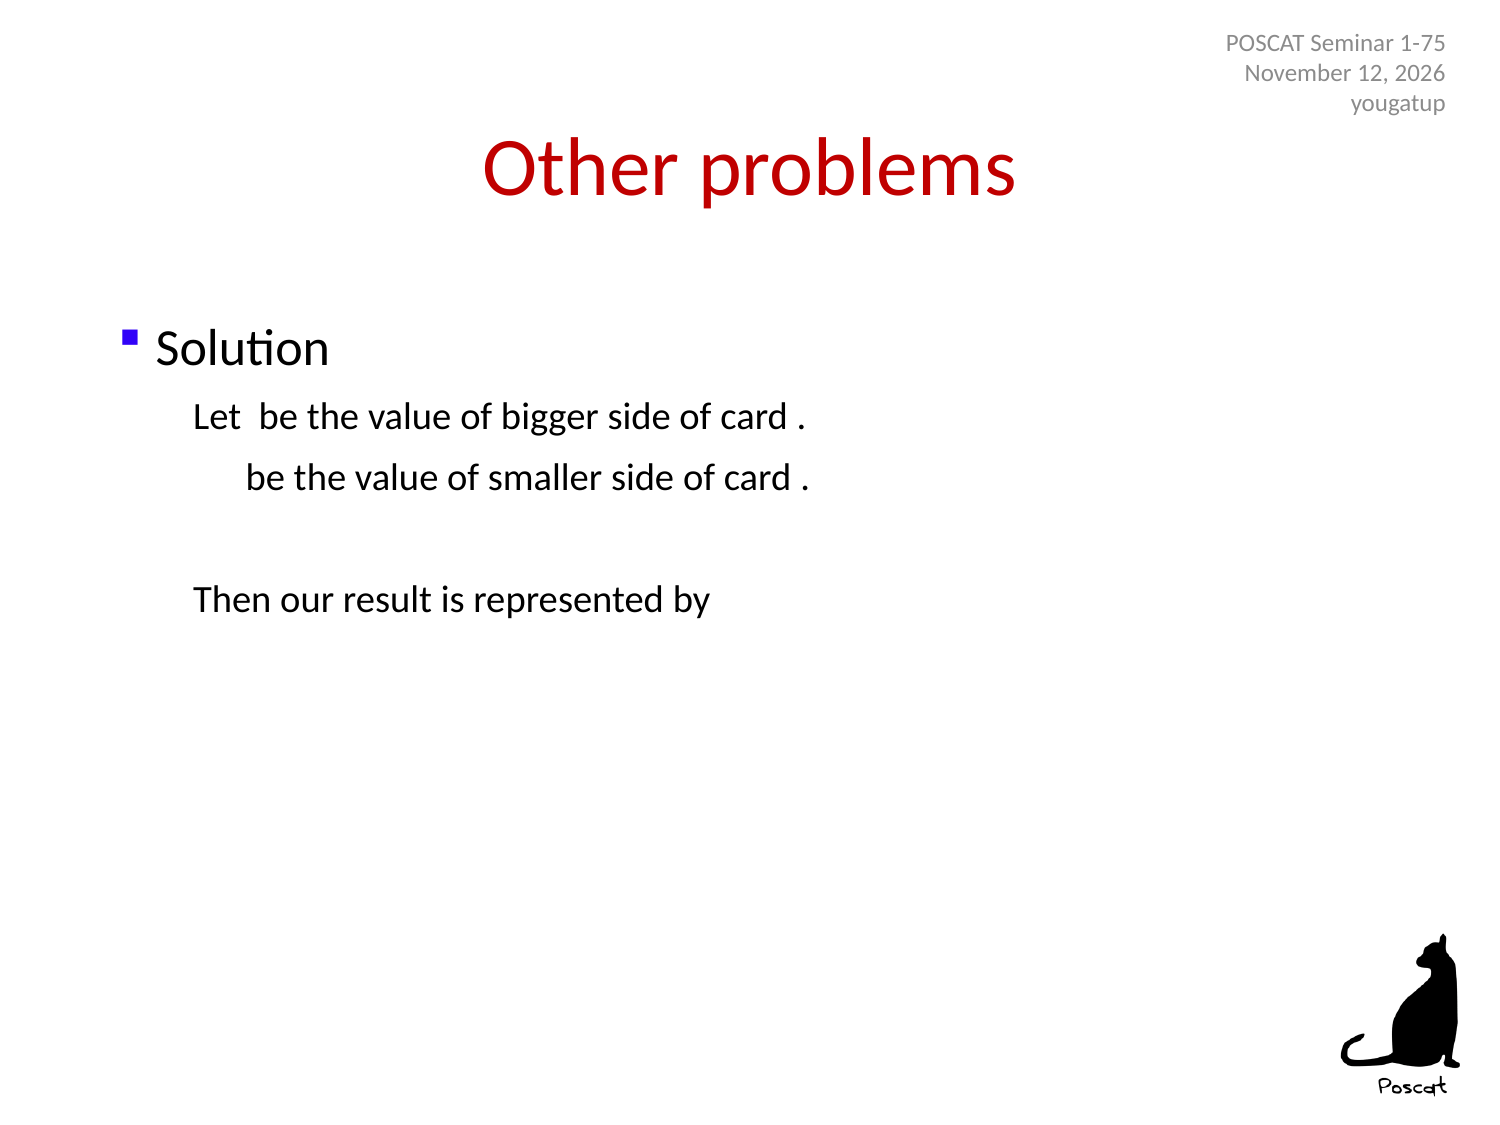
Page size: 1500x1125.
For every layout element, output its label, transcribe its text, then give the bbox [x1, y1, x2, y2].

picture [1317, 927, 1500, 1103]
title Other problems [103, 59, 1397, 278]
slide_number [1123, 29, 1462, 113]
